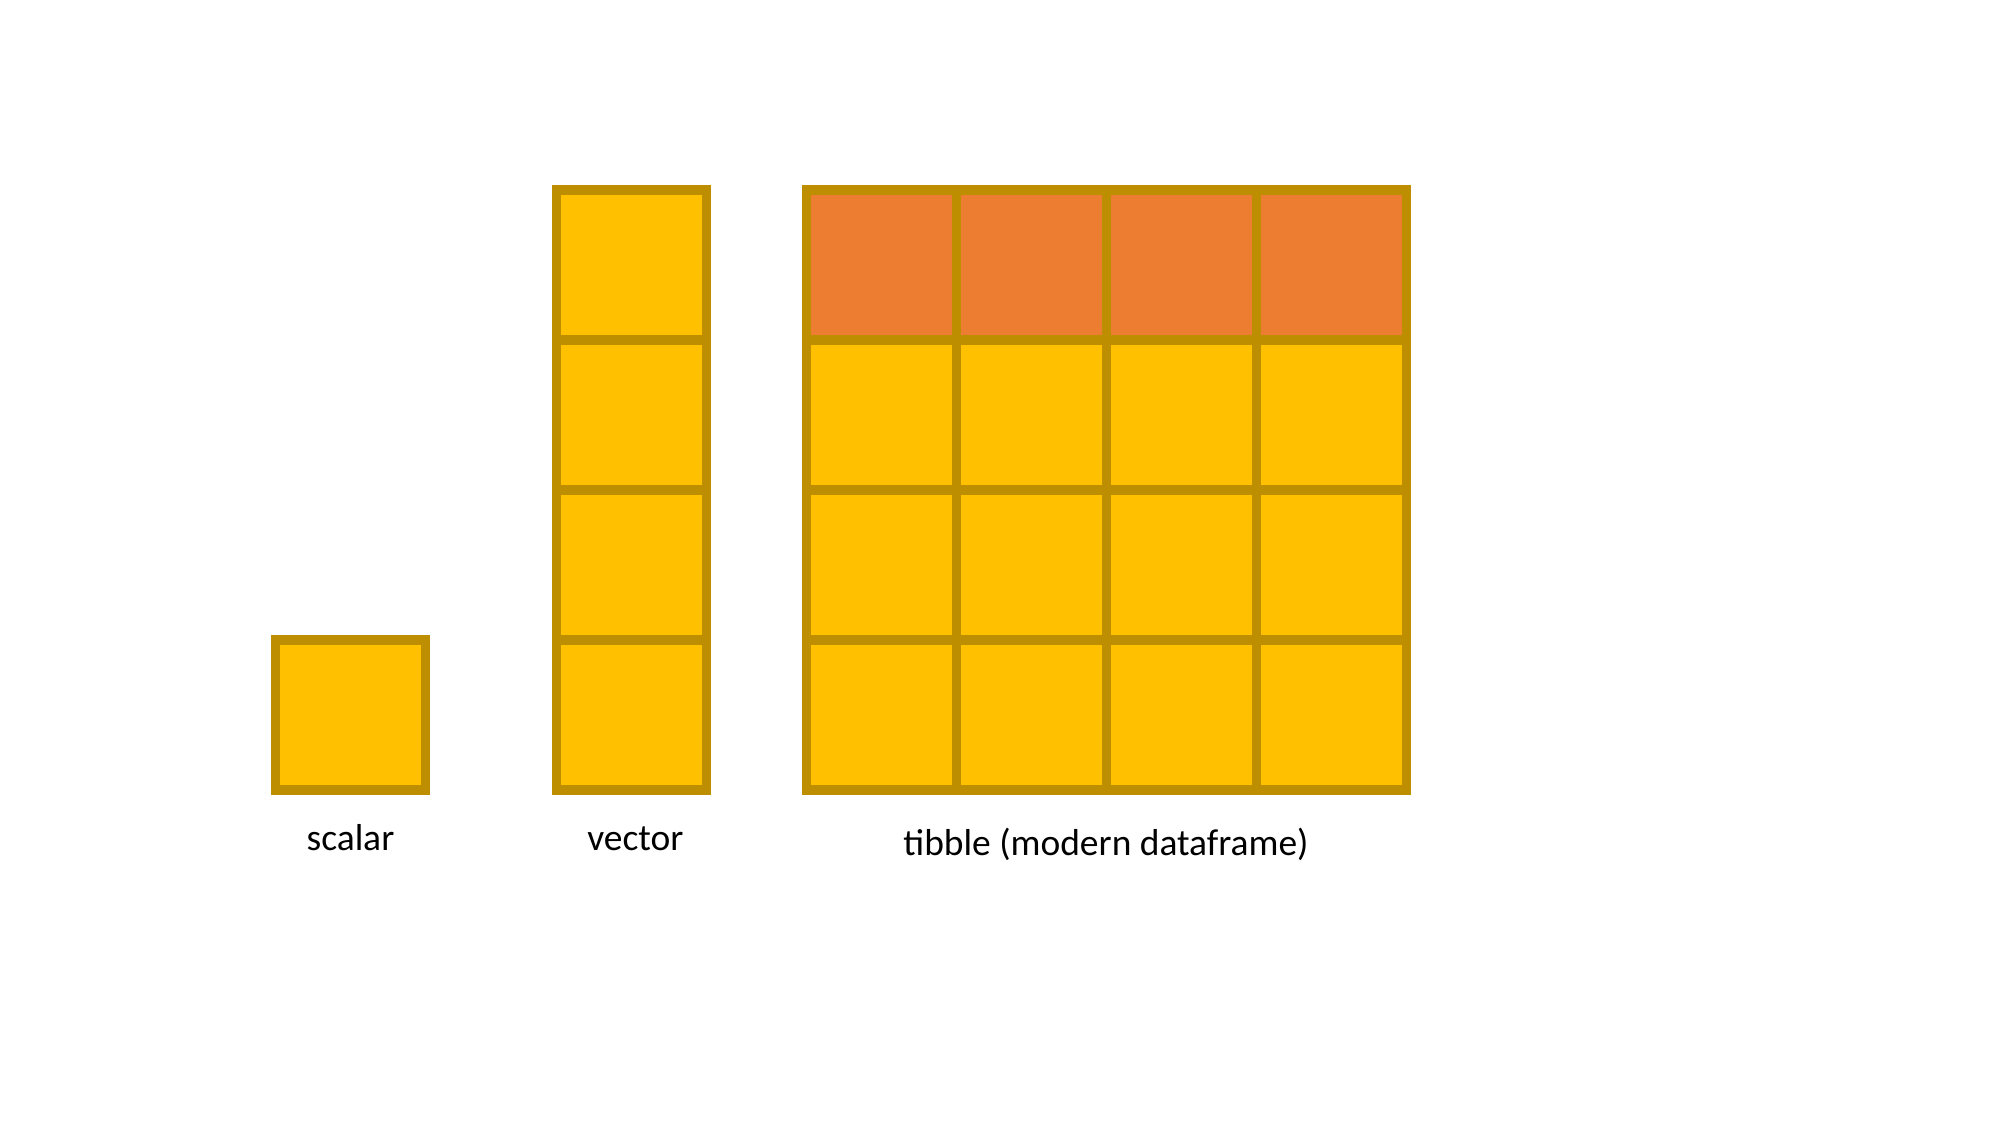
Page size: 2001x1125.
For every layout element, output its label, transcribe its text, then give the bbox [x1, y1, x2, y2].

text_box [1105, 641, 1255, 791]
text_box [275, 639, 427, 791]
text_box [955, 641, 1105, 791]
text_box [1105, 491, 1255, 641]
text_box [1255, 189, 1407, 341]
text_box [955, 341, 1105, 491]
text_box [1255, 641, 1407, 791]
text_box vector [572, 805, 699, 866]
text_box [805, 491, 955, 641]
text_box [555, 189, 707, 341]
text_box scalar [291, 805, 410, 866]
text_box [955, 189, 1105, 341]
text_box [555, 641, 707, 791]
text_box [805, 189, 955, 341]
text_box [1255, 341, 1407, 491]
text_box [955, 491, 1105, 641]
text_box [1255, 491, 1407, 641]
text_box [555, 341, 707, 491]
text_box [1105, 341, 1255, 491]
text_box tibble (modern dataframe) [888, 810, 1325, 871]
text_box [805, 341, 955, 491]
text_box [805, 641, 955, 791]
text_box [1105, 189, 1255, 341]
text_box [555, 491, 707, 641]
